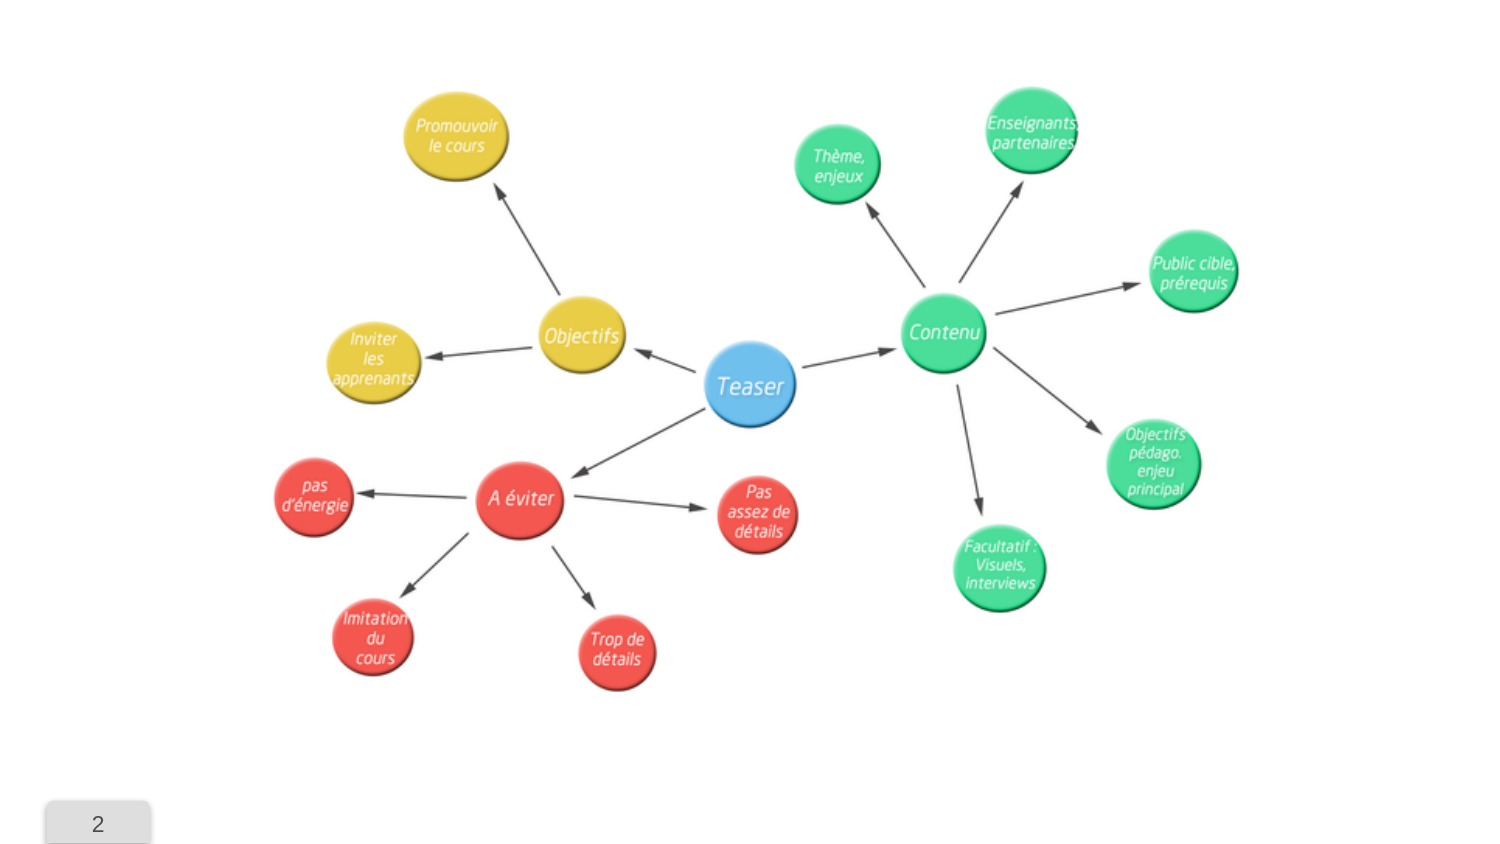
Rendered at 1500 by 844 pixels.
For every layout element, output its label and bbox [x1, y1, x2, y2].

picture [244, 67, 1255, 706]
